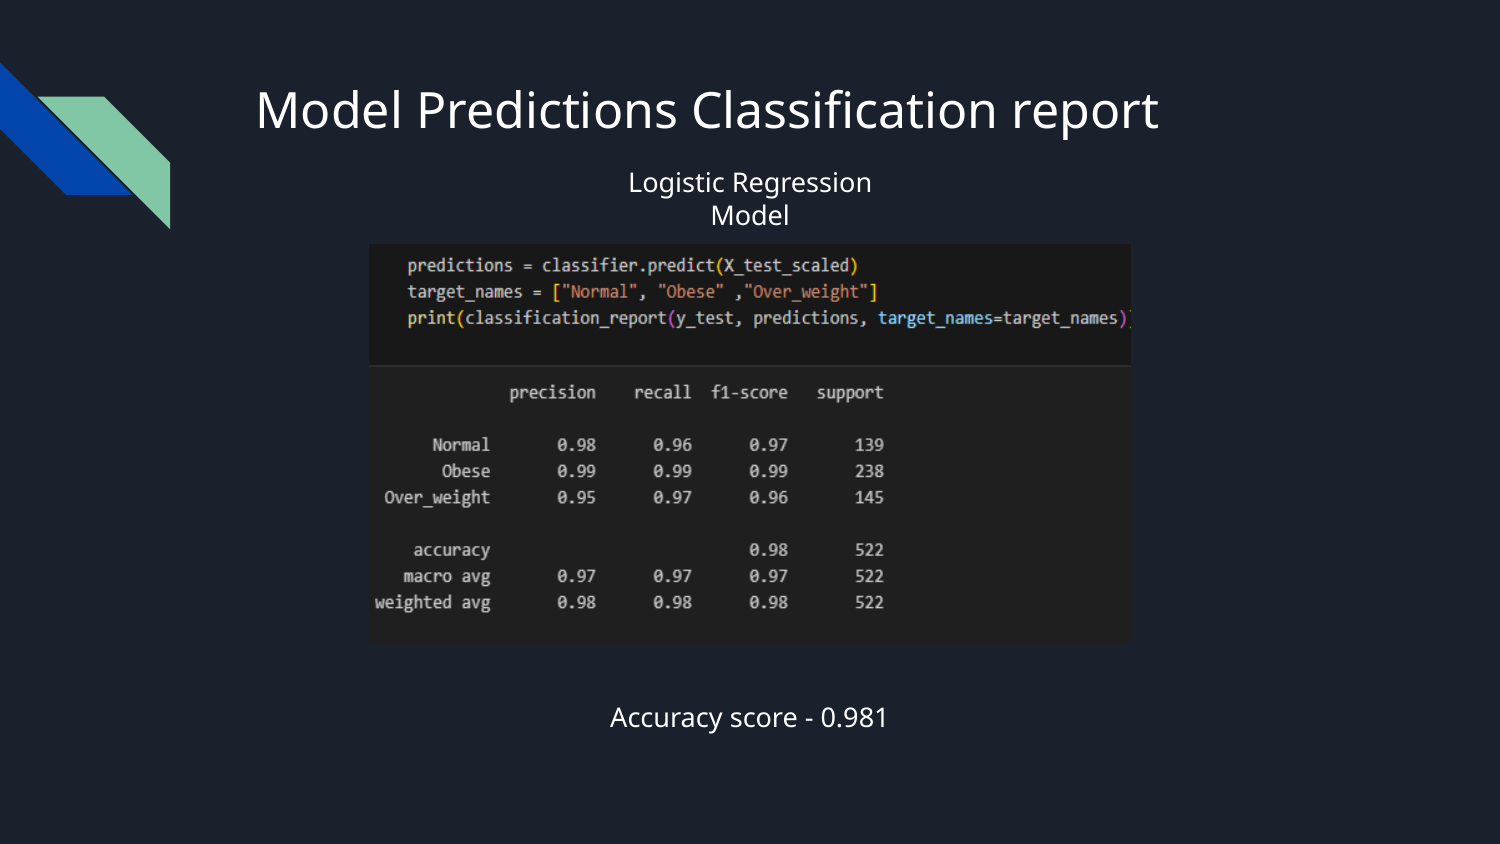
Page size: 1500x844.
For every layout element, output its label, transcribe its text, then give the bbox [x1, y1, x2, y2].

picture [368, 244, 1132, 644]
text_box Logistic Regression Model [573, 150, 927, 243]
text_box Accuracy score - 0.981 [589, 685, 911, 749]
title Model Predictions Classification report [240, 63, 1260, 214]
